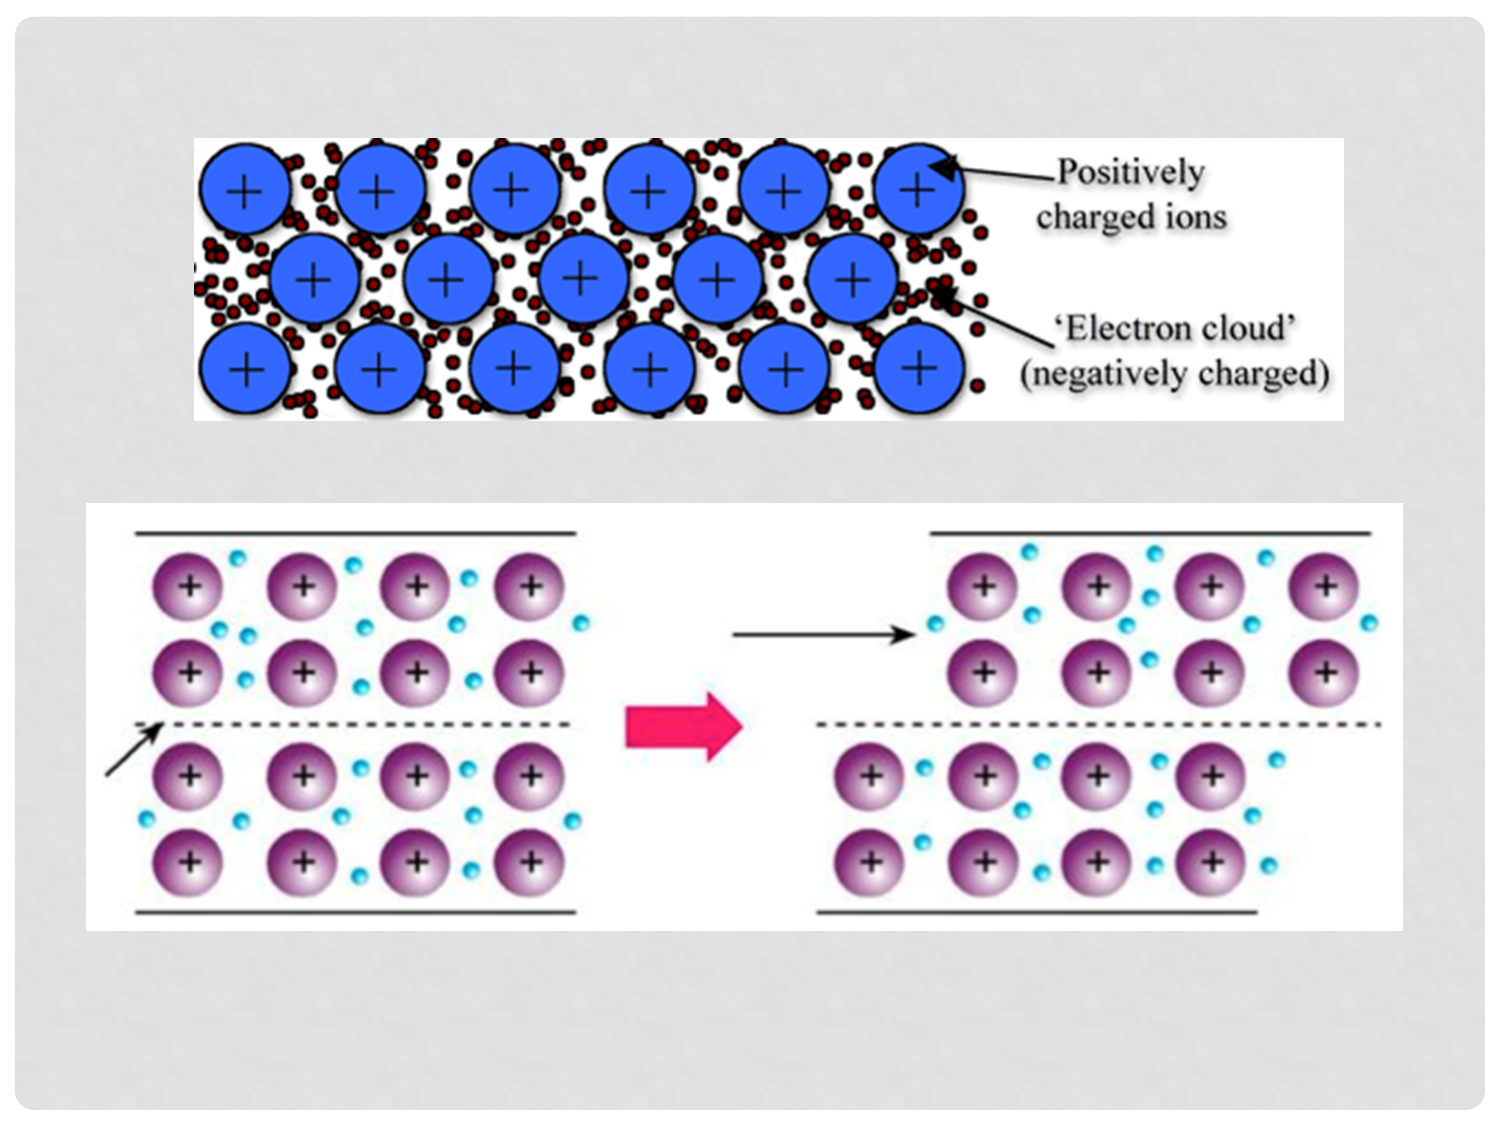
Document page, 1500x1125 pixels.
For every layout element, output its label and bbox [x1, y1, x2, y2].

picture [86, 503, 1403, 931]
picture [194, 138, 1345, 421]
